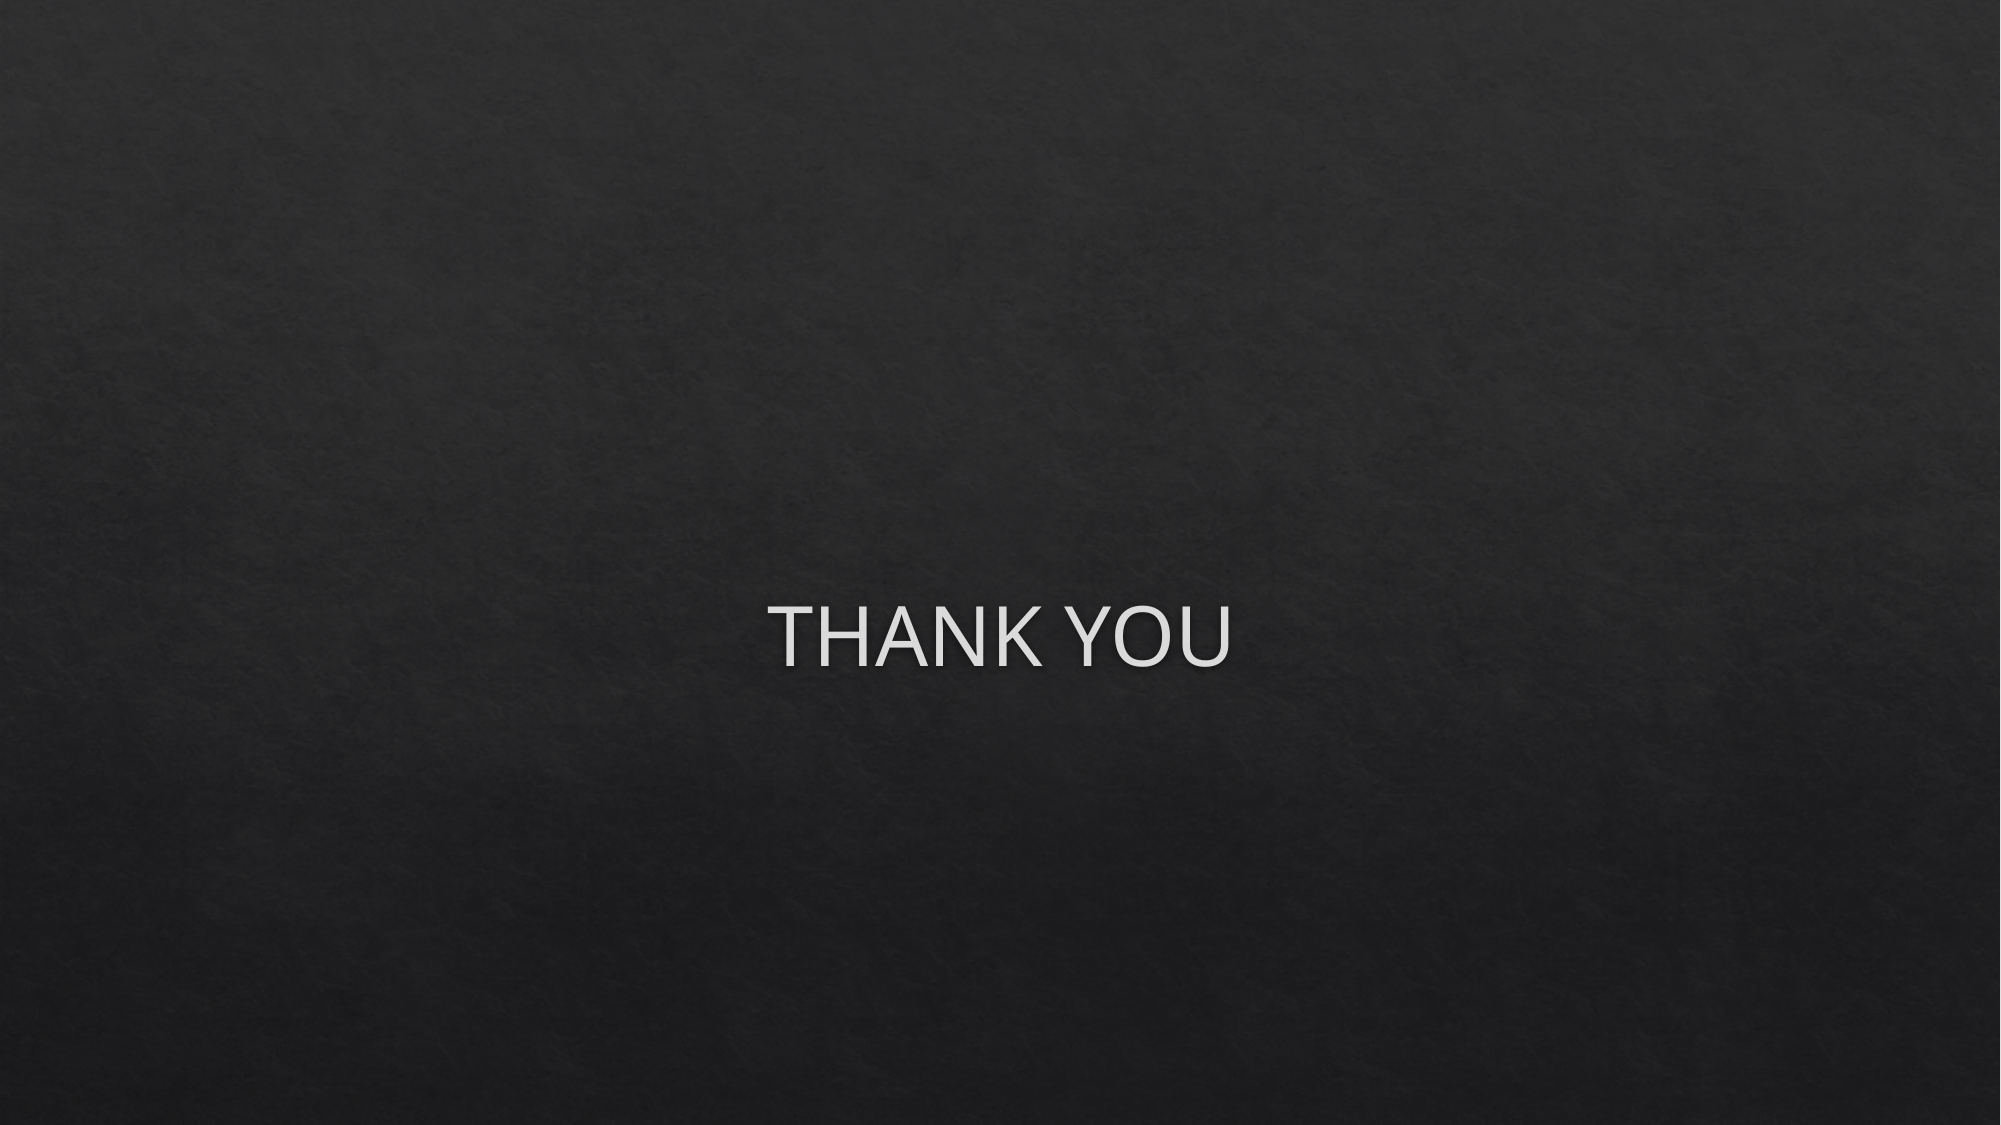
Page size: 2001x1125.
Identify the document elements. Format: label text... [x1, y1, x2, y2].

list THANK YOU [149, 284, 1849, 950]
